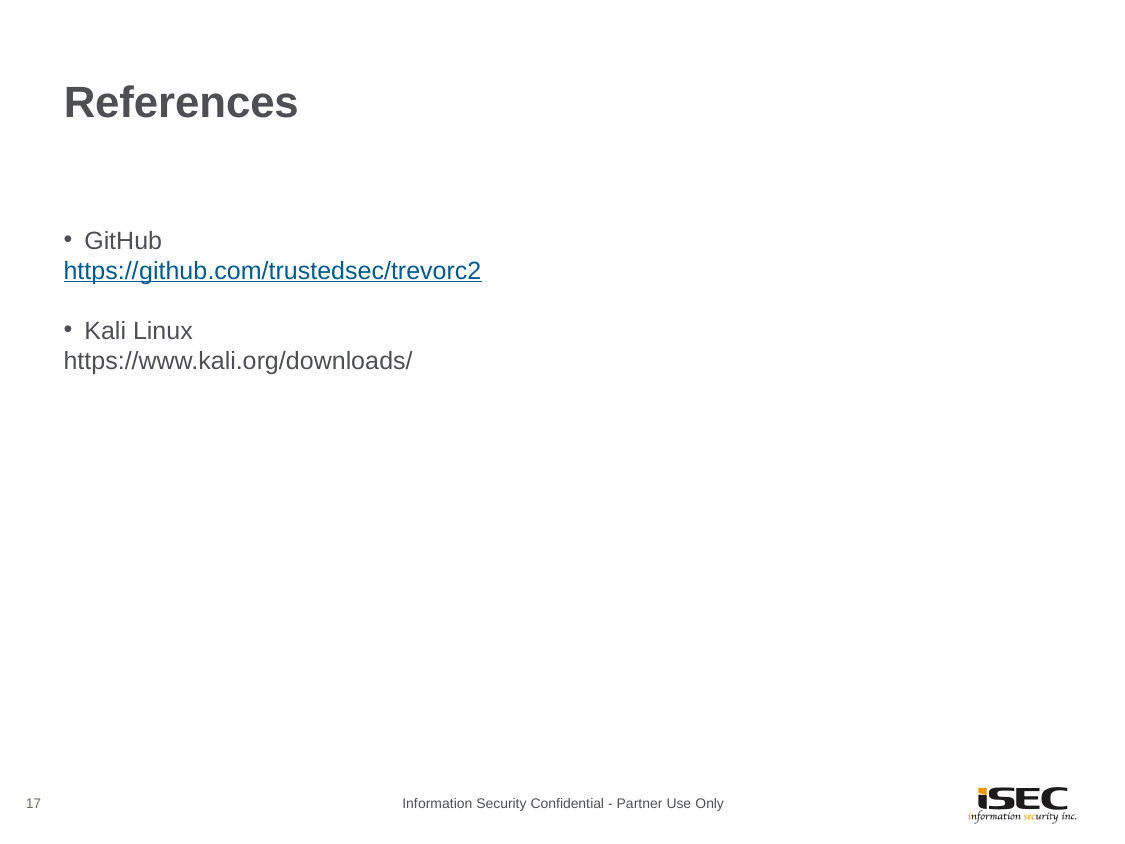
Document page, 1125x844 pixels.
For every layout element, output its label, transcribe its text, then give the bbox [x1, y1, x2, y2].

title References [48, 47, 1079, 153]
picture [966, 777, 1079, 829]
list GitHub https://github.com/trustedsec/trevorc2 Kali Linux https://www.kali.org/downloads/ [48, 217, 1079, 757]
slide_number 17 [0, 780, 57, 826]
